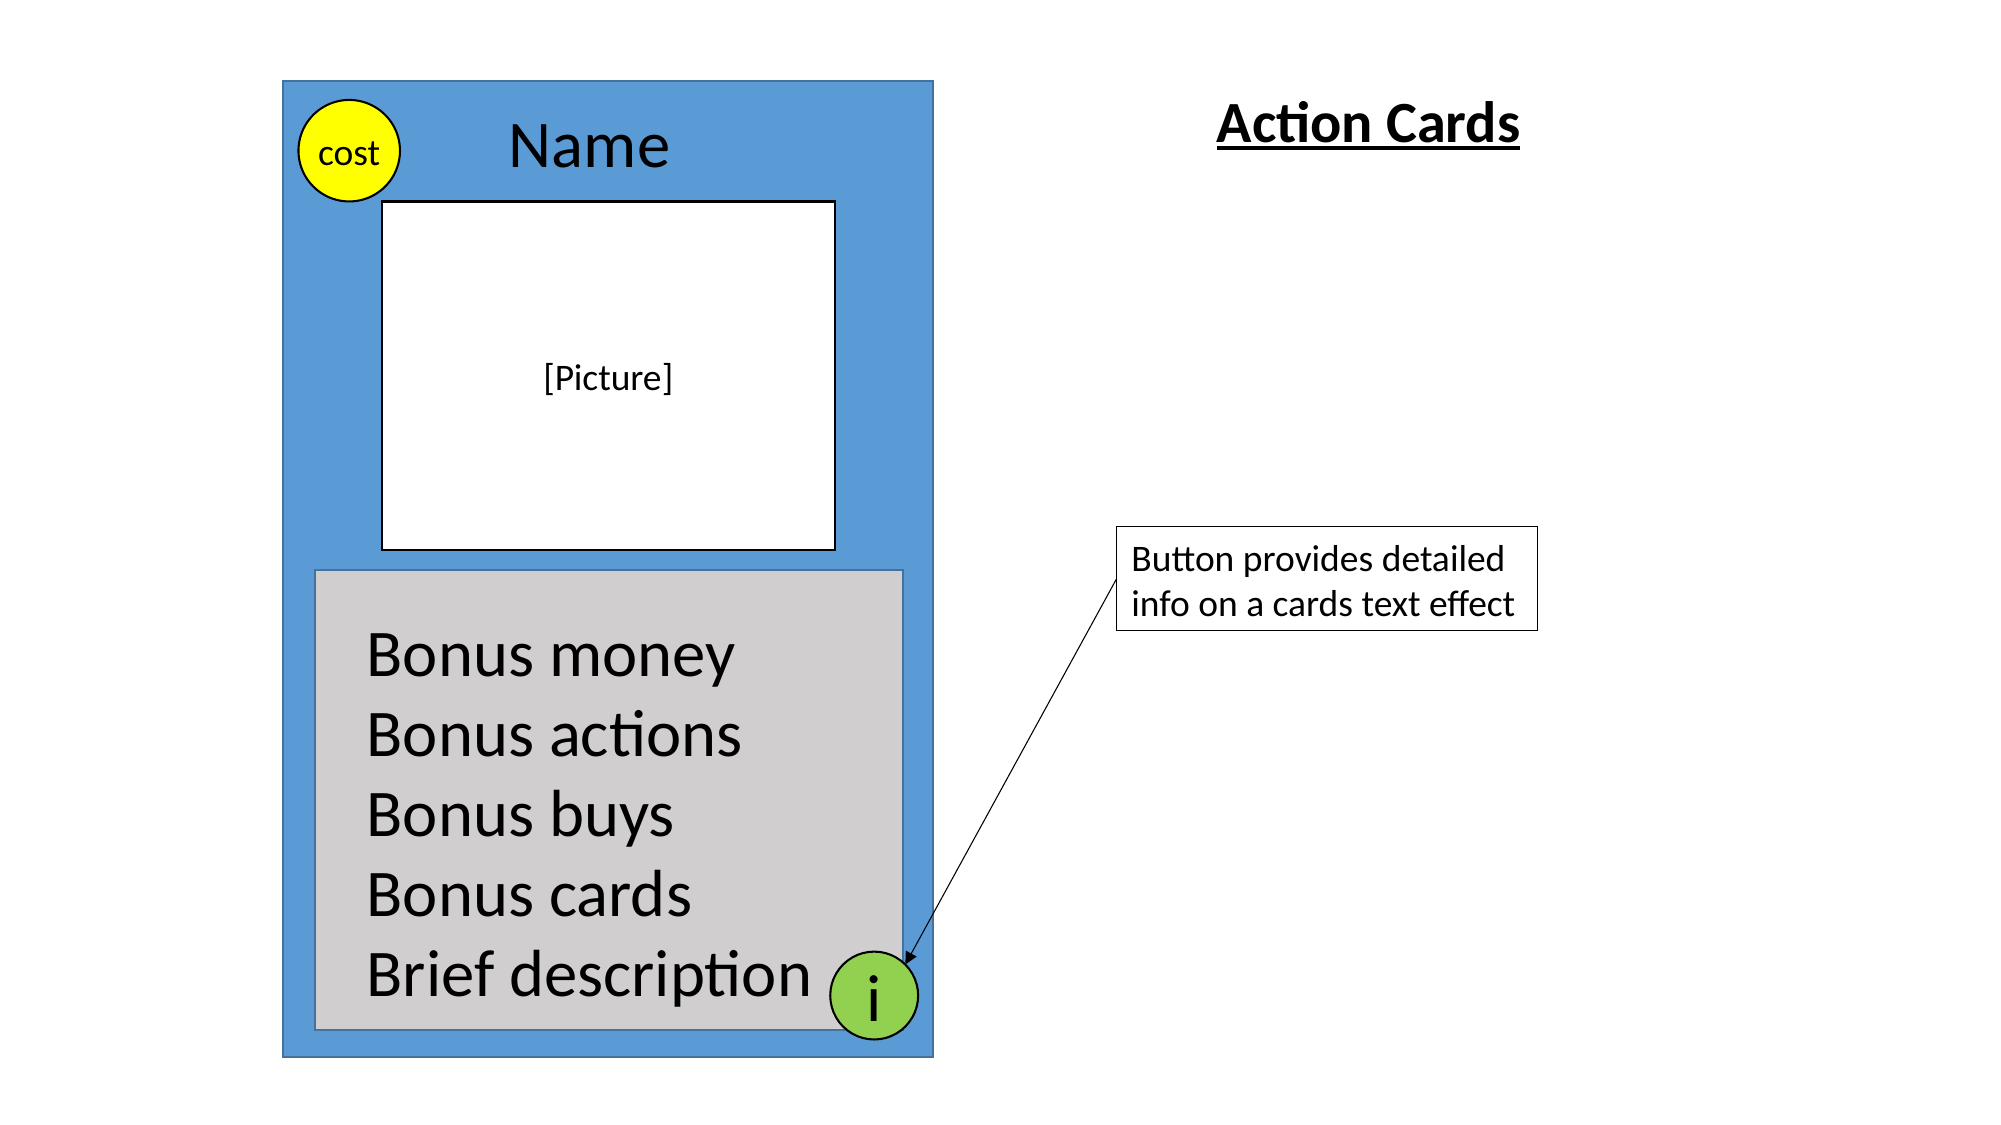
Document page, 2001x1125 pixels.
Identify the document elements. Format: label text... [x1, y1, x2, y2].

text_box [905, 579, 1117, 965]
text_box [307, 181, 392, 203]
text_box [396, 128, 402, 173]
text_box Action Cards [1202, 76, 1536, 162]
text_box Bonus money Bonus actions Bonus buys Bonus cards Brief description [351, 602, 828, 1017]
text_box cost [303, 120, 396, 181]
text_box Button provides detailed info on a cards text effect [1116, 526, 1538, 631]
text_box [314, 569, 904, 1031]
text_box [297, 127, 303, 175]
text_box [Picture] [381, 200, 836, 551]
text_box [282, 80, 934, 1058]
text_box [830, 947, 919, 1044]
text_box [307, 98, 391, 120]
text_box Name [494, 93, 686, 189]
